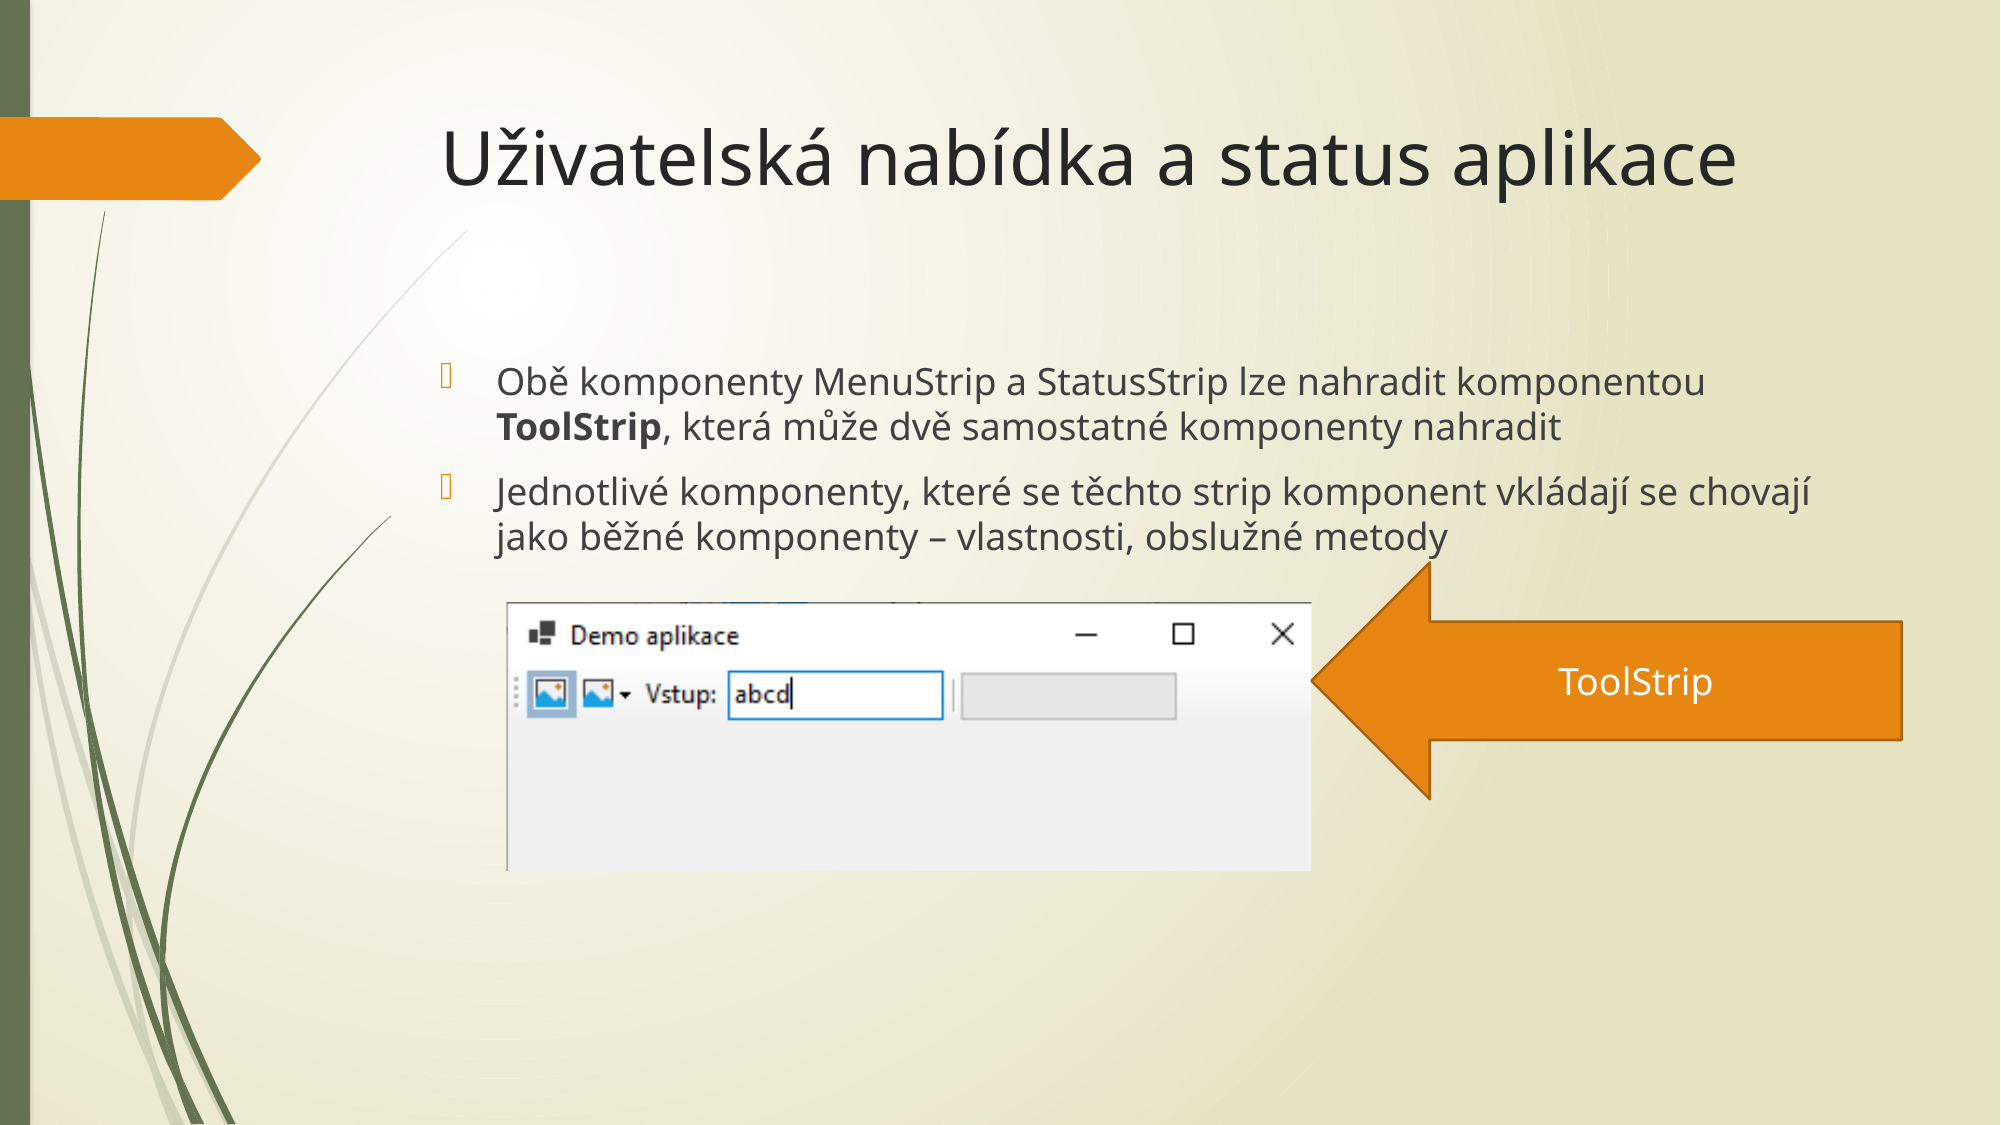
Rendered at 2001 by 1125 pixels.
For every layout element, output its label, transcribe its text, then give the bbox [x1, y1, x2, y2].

picture [506, 601, 1312, 871]
list Obě komponenty MenuStrip a StatusStrip lze nahradit komponentou ToolStrip, která může dvě samostatné komponenty nahradit Jednotlivé komponenty, které se těchto strip komponent vkládají se chovají jako běžné komponenty – vlastnosti, obslužné metody [424, 350, 1888, 970]
text_box ToolStrip [1316, 561, 1903, 801]
title Uživatelská nabídka a status aplikace [425, 102, 1888, 313]
